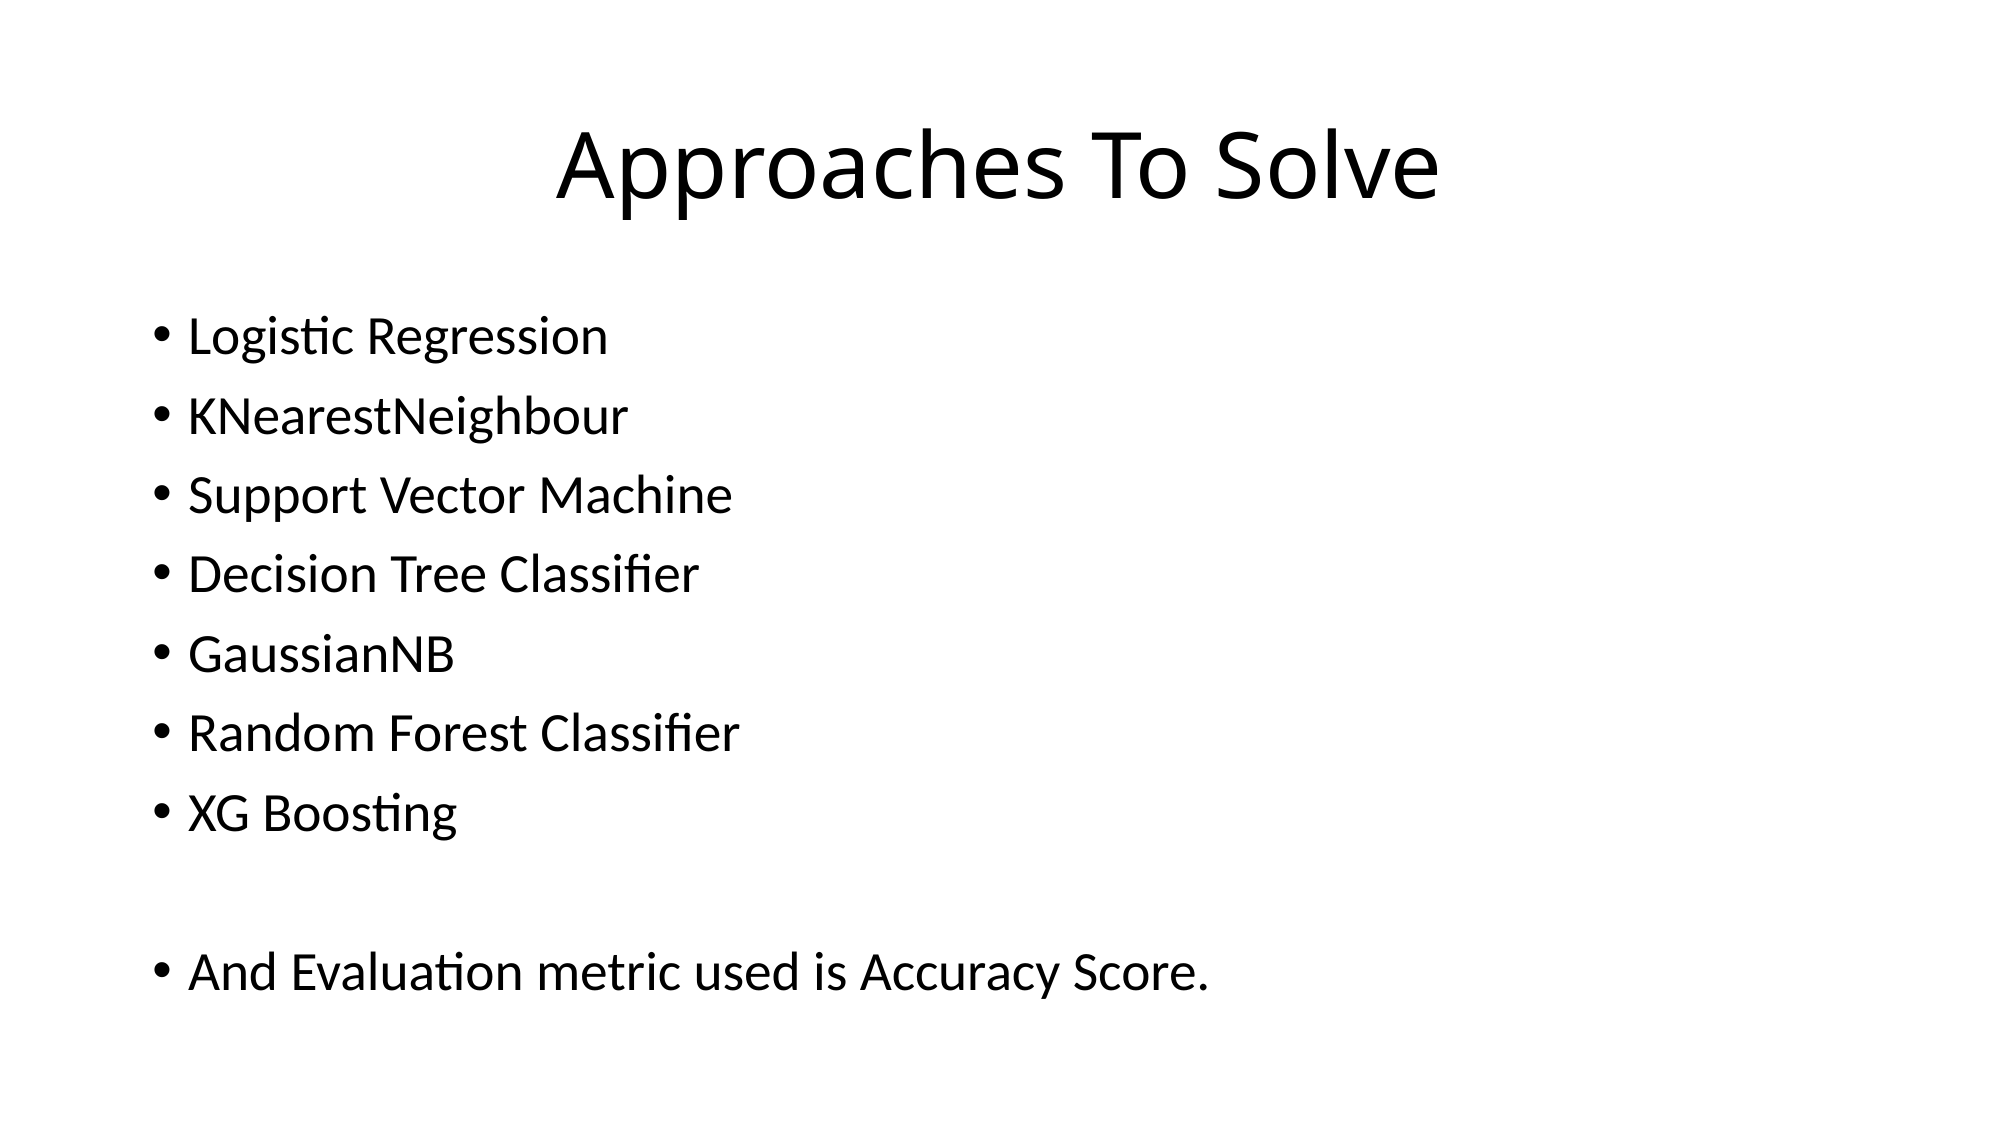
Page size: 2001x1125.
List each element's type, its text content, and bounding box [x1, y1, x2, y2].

title Approaches To Solve [137, 59, 1863, 278]
list Logistic Regression KNearestNeighbour Support Vector Machine Decision Tree Classifier GaussianNB Random Forest Classifier XG Boosting And Evaluation metric used is Accuracy Score. [137, 299, 1863, 1014]
